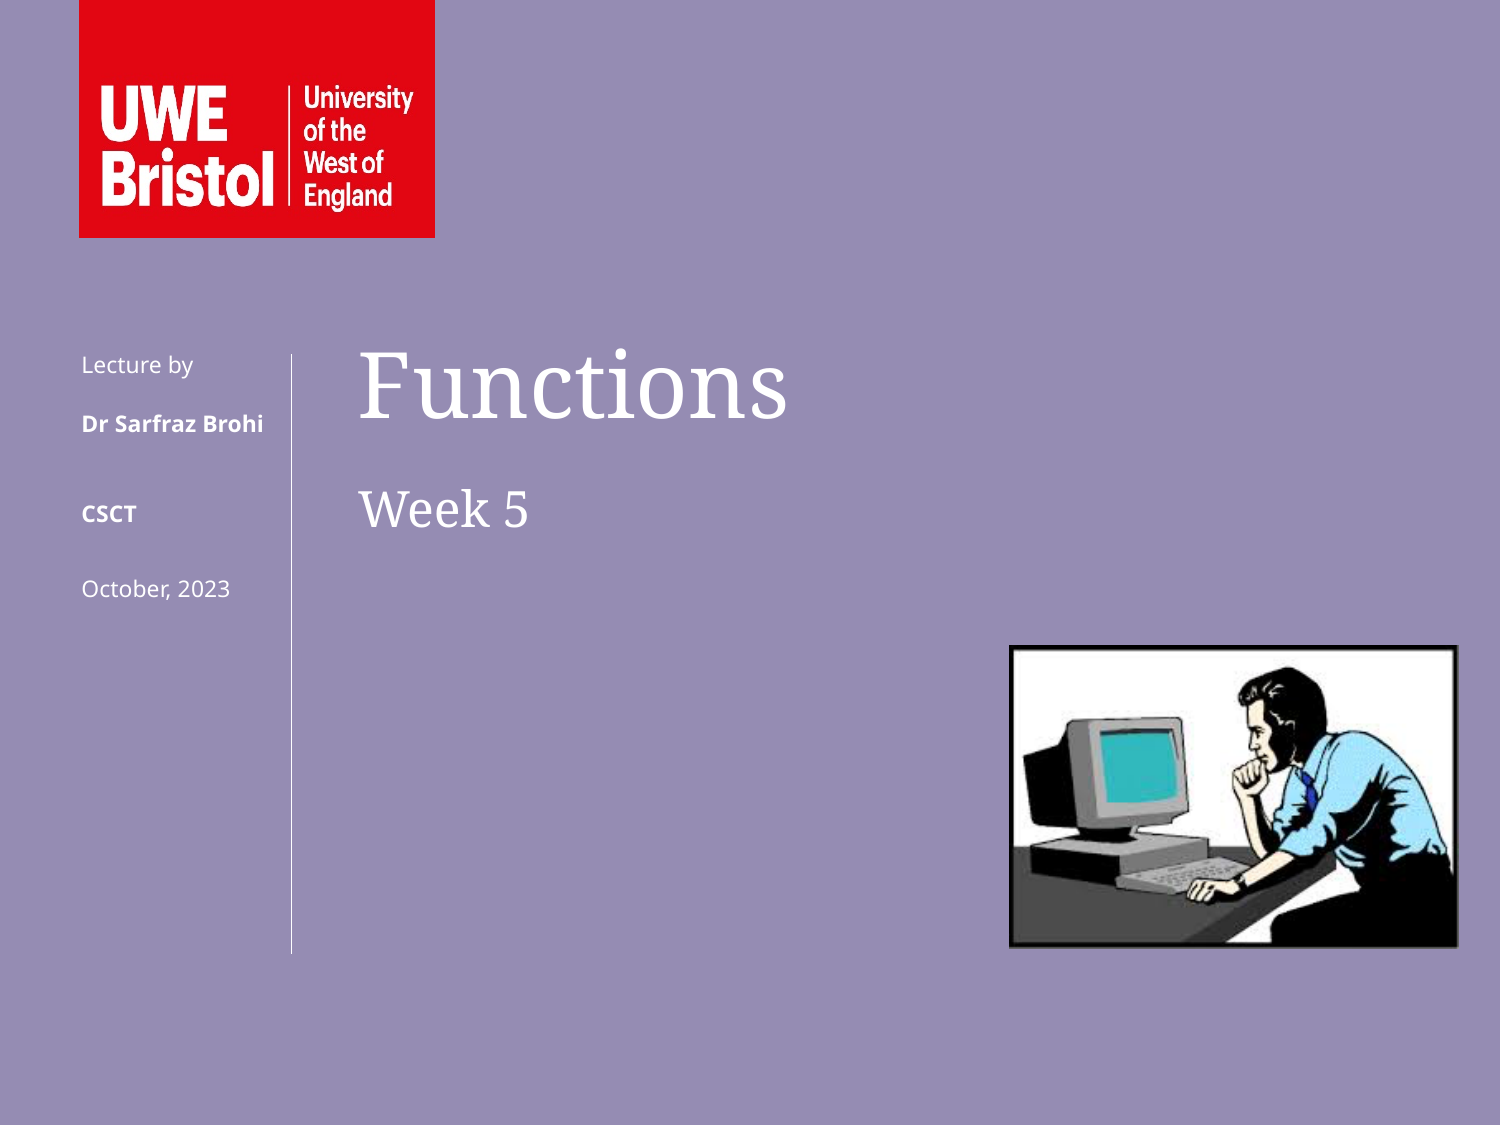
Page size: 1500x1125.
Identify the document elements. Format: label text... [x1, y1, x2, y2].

list CSCT [81, 499, 282, 575]
list Lecture by [81, 351, 282, 410]
list Dr Sarfraz Brohi [81, 410, 282, 499]
picture [1009, 644, 1459, 949]
list Functions Week 5 [357, 337, 1390, 957]
list October, 2023 [81, 575, 282, 613]
picture [79, 0, 435, 238]
